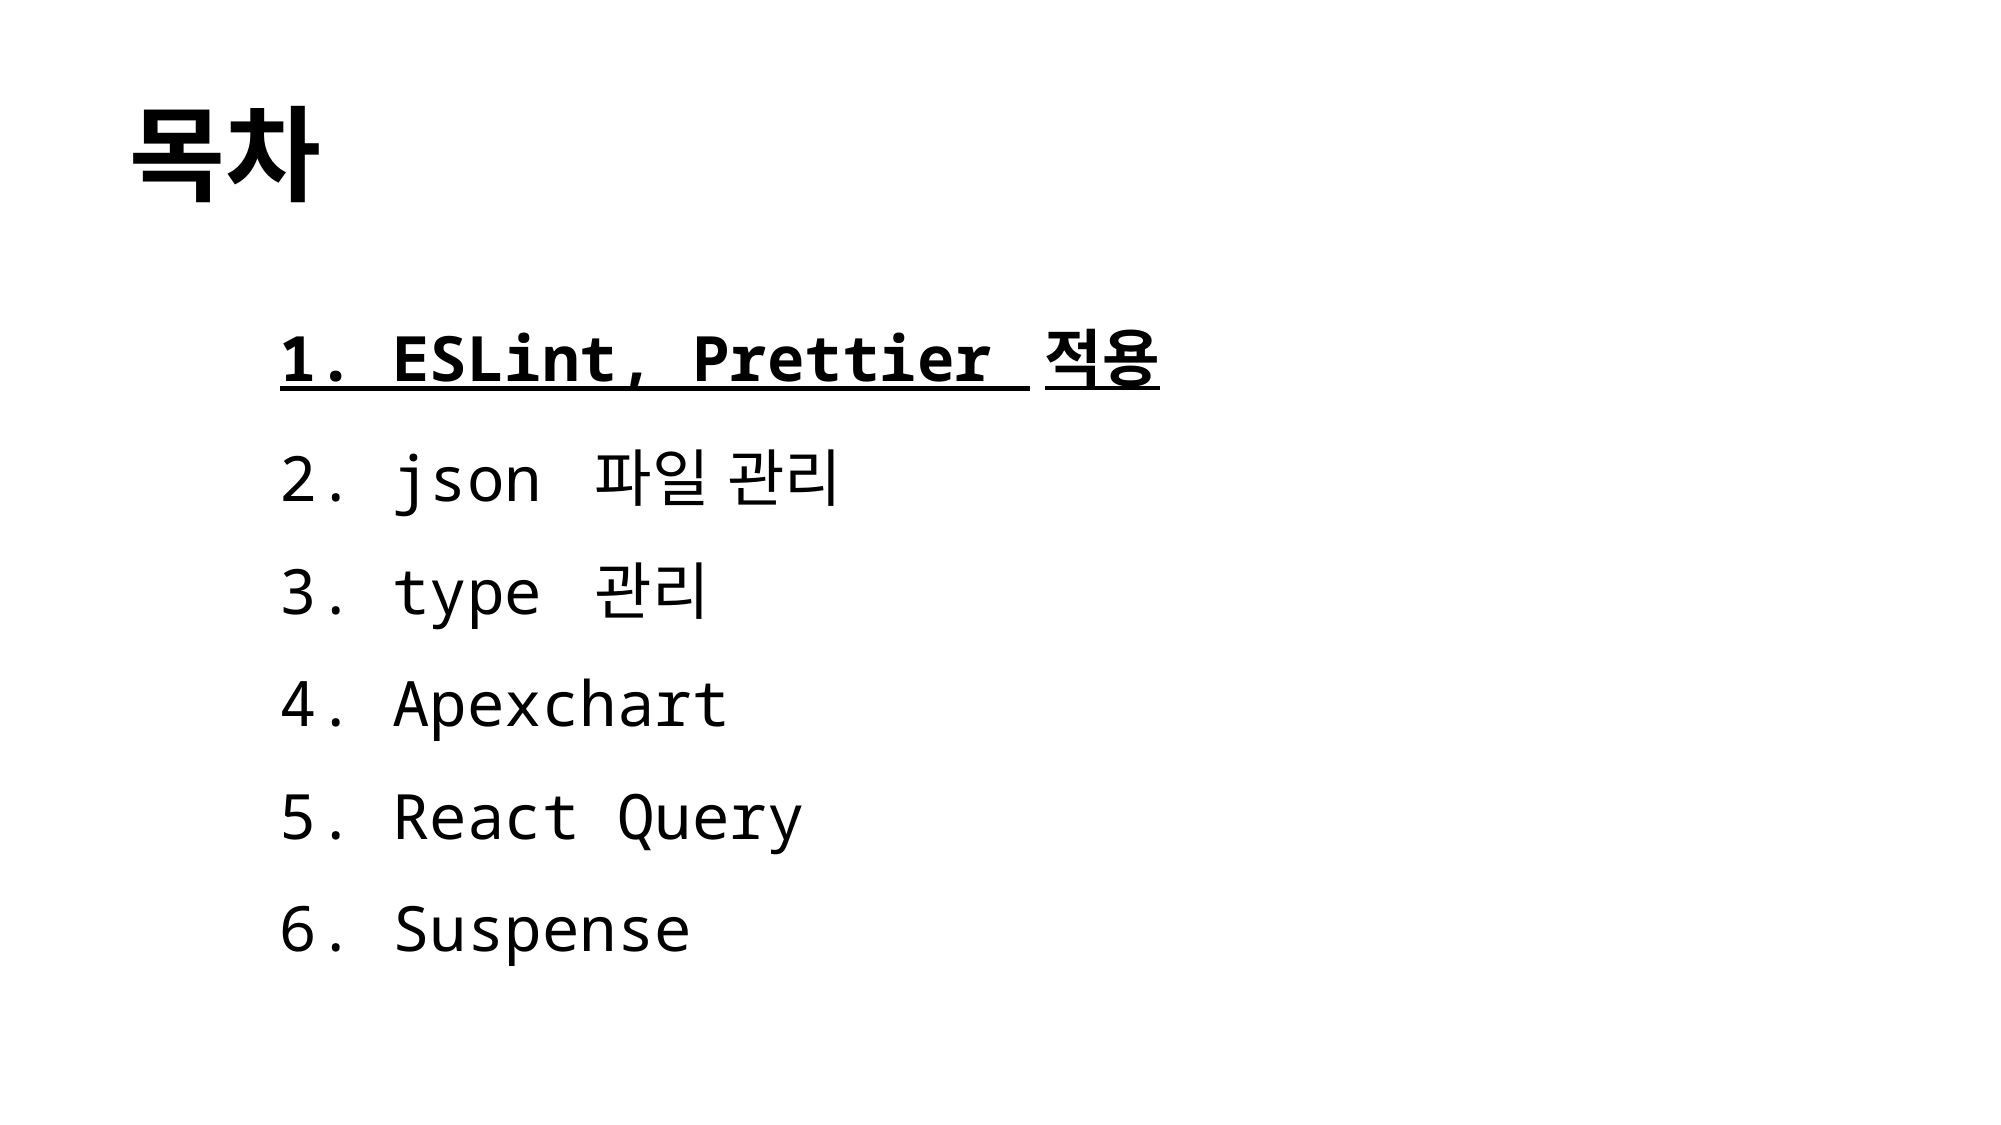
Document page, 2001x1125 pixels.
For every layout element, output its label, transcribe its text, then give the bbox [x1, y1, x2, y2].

text_box 목차 1. ESLint, Prettier 적용 2. json 파일 관리 3. type 관리 4. Apexchart 5. React Query 6. Suspense [115, 82, 1668, 972]
